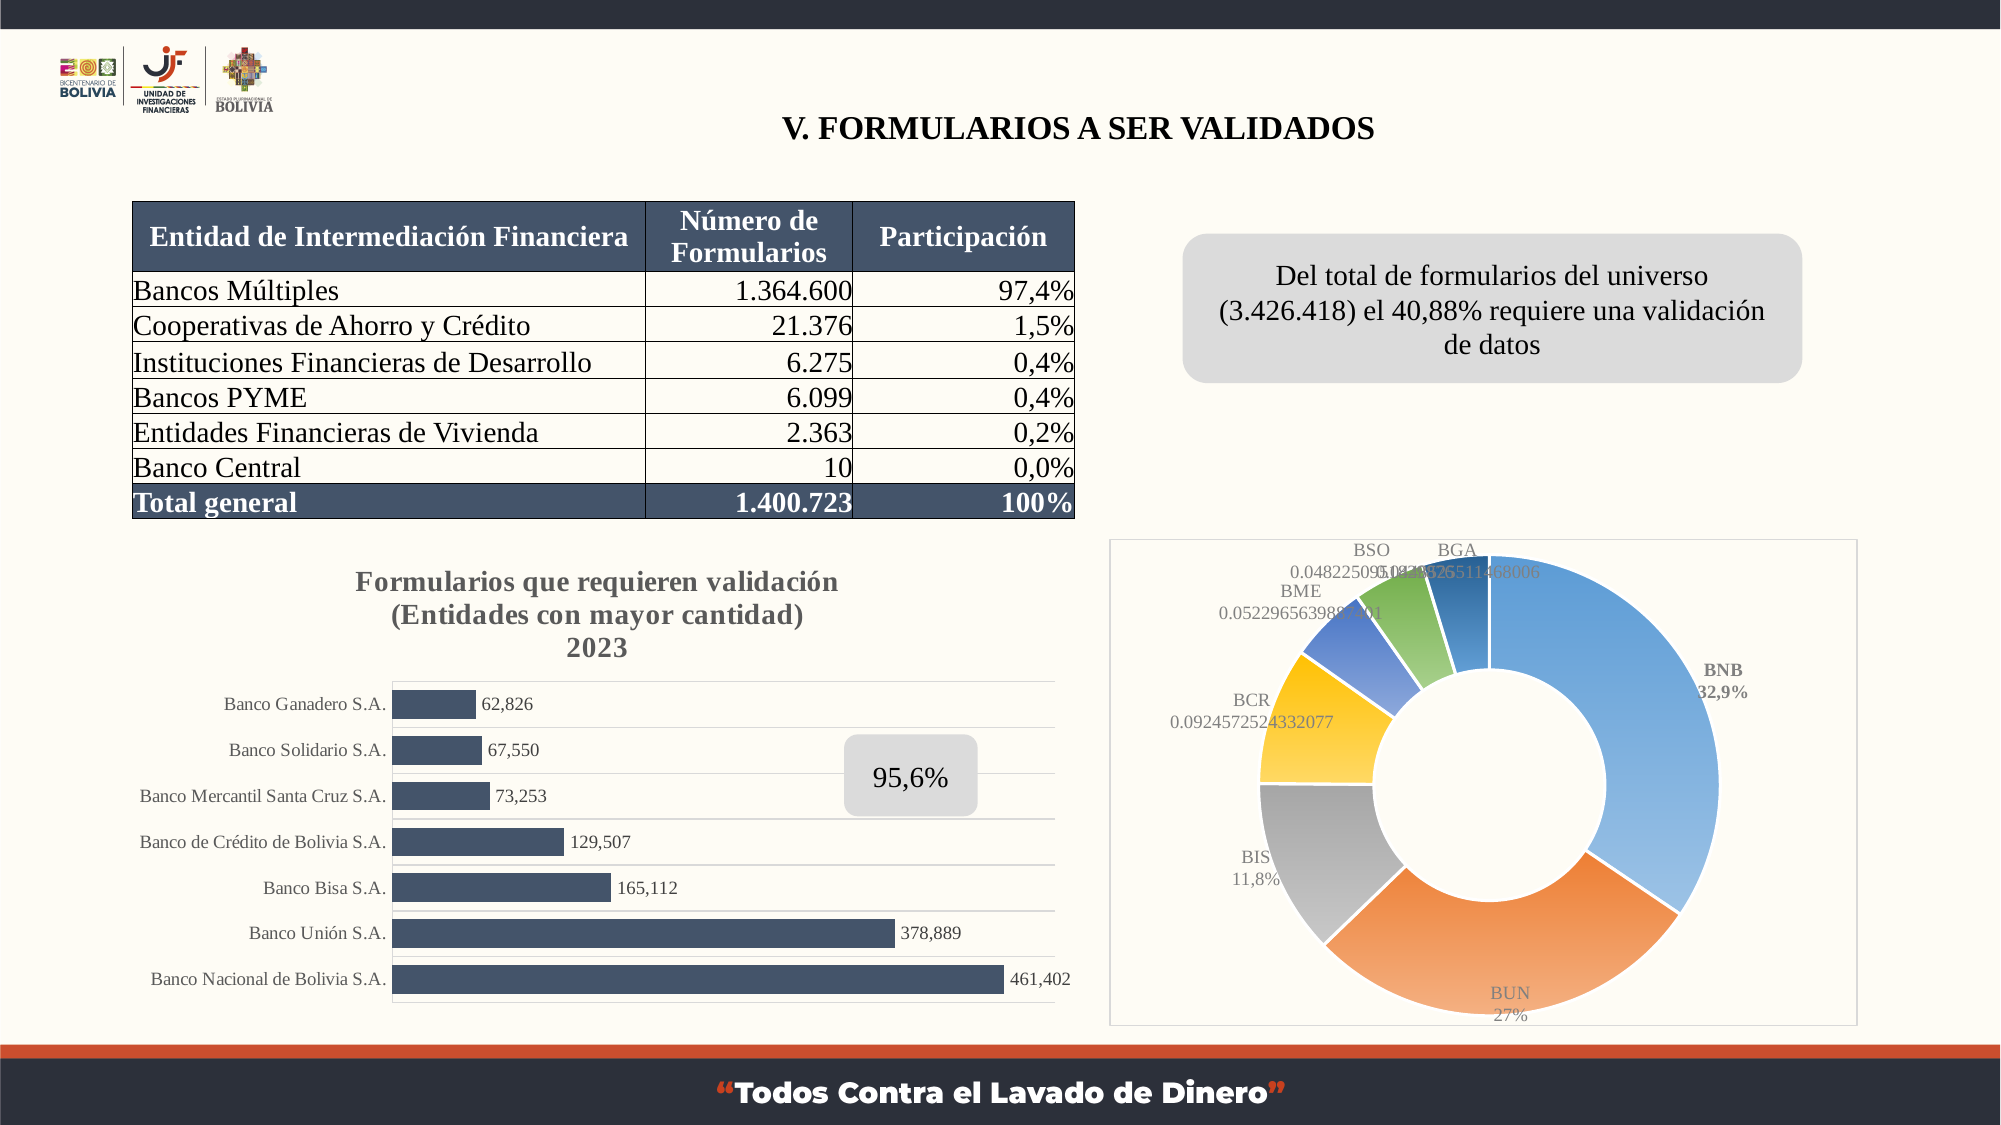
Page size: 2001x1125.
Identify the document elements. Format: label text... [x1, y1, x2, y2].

table_cell 0,0% [853, 449, 1074, 483]
table_cell Bancos Múltiples [133, 272, 645, 306]
table_cell 97,4% [853, 272, 1074, 306]
text_box Del total de formularios del universo (3.426.418) el 40,88% requiere una validación de datos [1181, 232, 1804, 385]
chart [1109, 538, 1858, 1027]
table_cell Total general [133, 484, 645, 518]
table_cell Entidades Financieras de Vivienda [133, 414, 645, 448]
table_cell 1.364.600 [646, 272, 852, 306]
table_cell 0,4% [853, 379, 1074, 413]
table_header Participación [853, 202, 1074, 271]
picture [0, 0, 2001, 1125]
table_cell 21.376 [646, 307, 852, 341]
table_cell 1.400.723 [646, 484, 852, 518]
table_header Entidad de Intermediación Financiera [133, 202, 645, 271]
table_cell 100% [853, 484, 1074, 518]
text_box V. FORMULARIOS A SER VALIDADOS [758, 98, 1412, 154]
table_cell 2.363 [646, 414, 852, 448]
table_cell 6.275 [646, 342, 852, 378]
table_header Número de Formularios [646, 202, 852, 271]
table_cell 0,4% [853, 342, 1074, 378]
table_cell Cooperativas de Ahorro y Crédito [133, 307, 645, 341]
table_cell 1,5% [853, 307, 1074, 341]
table_cell Banco Central [133, 449, 645, 483]
table_cell 6.099 [646, 379, 852, 413]
table_cell Bancos PYME [133, 379, 645, 413]
table_cell Instituciones Financieras de Desarrollo [133, 342, 645, 378]
table_cell 10 [646, 449, 852, 483]
table_cell 0,2% [853, 414, 1074, 448]
chart [120, 538, 1075, 1012]
